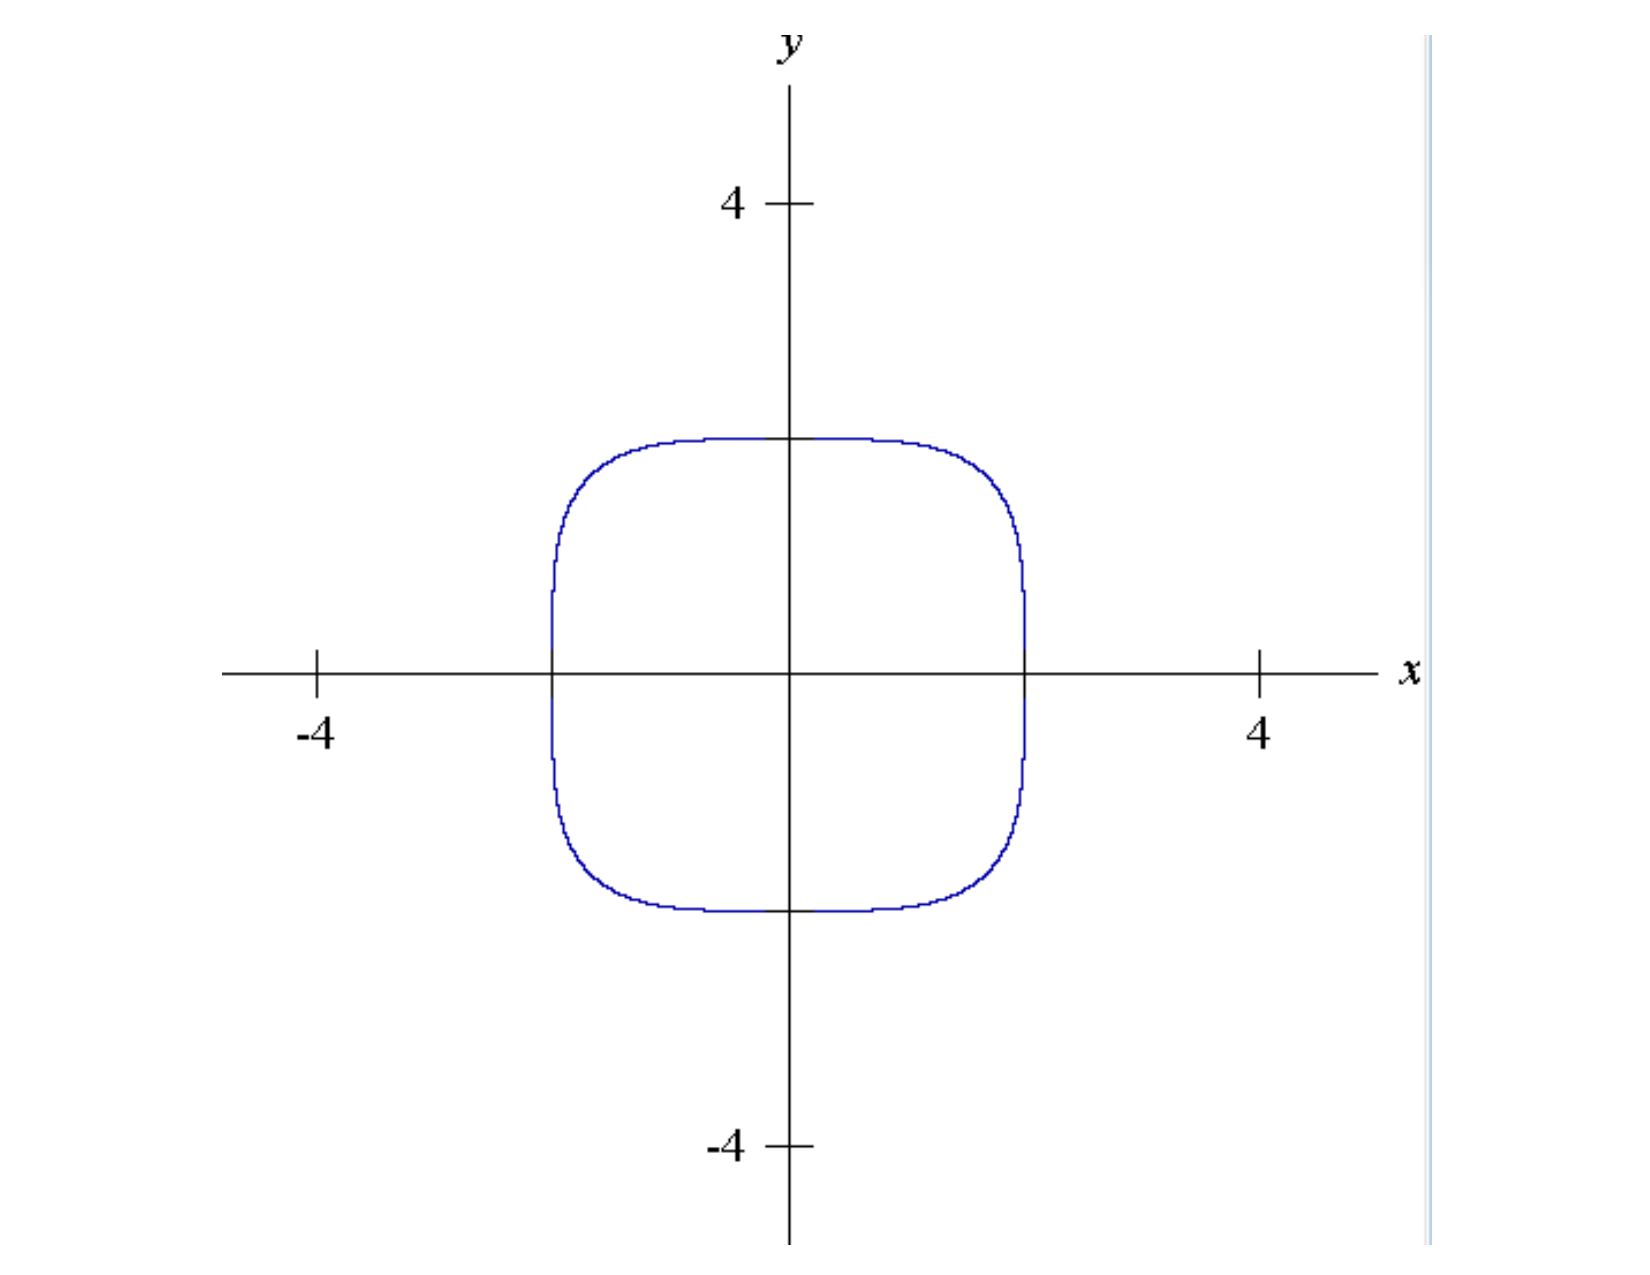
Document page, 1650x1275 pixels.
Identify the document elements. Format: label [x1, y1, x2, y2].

picture [222, 35, 1432, 1245]
